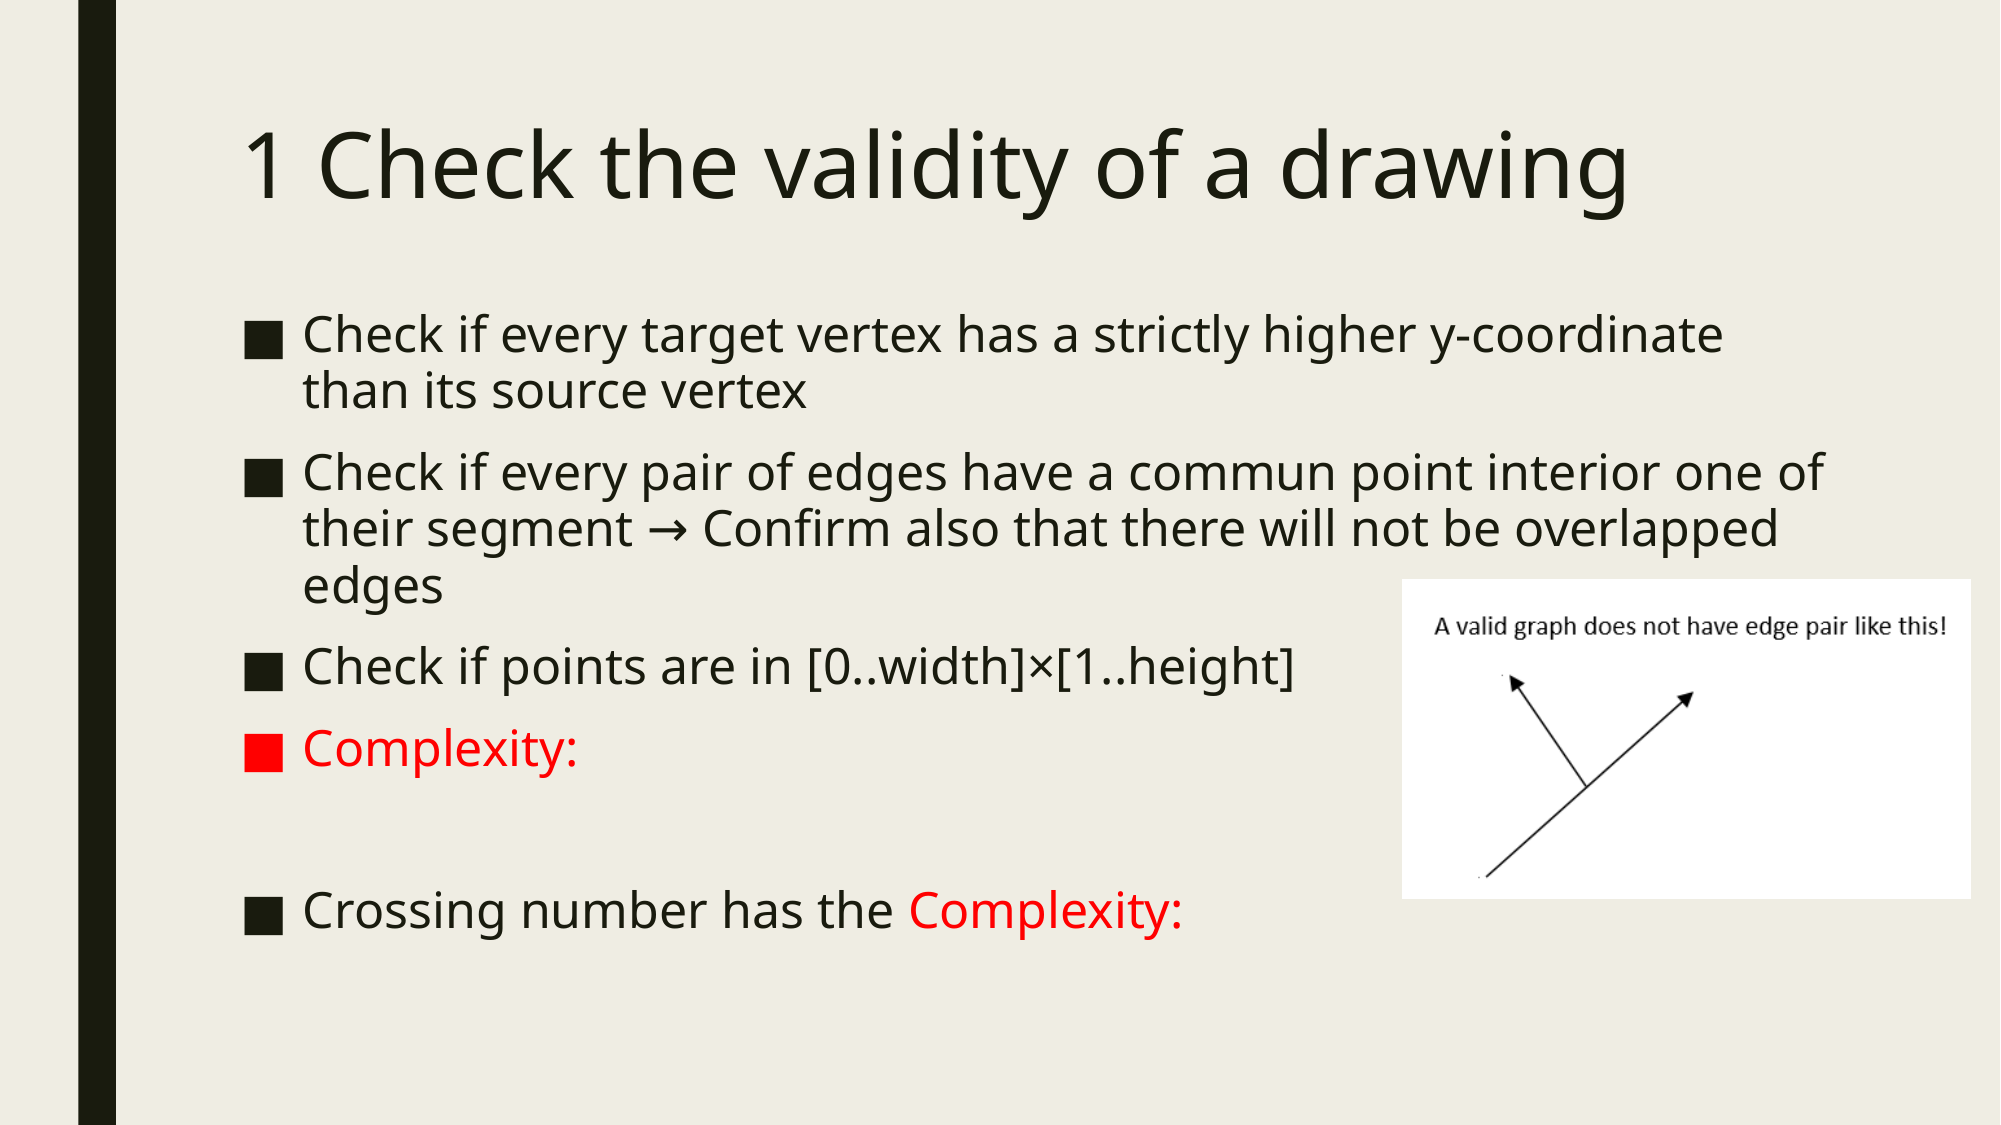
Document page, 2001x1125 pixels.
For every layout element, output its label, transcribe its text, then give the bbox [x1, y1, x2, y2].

title 1 Check the validity of a drawing [225, 112, 1800, 357]
picture [1402, 579, 1971, 899]
